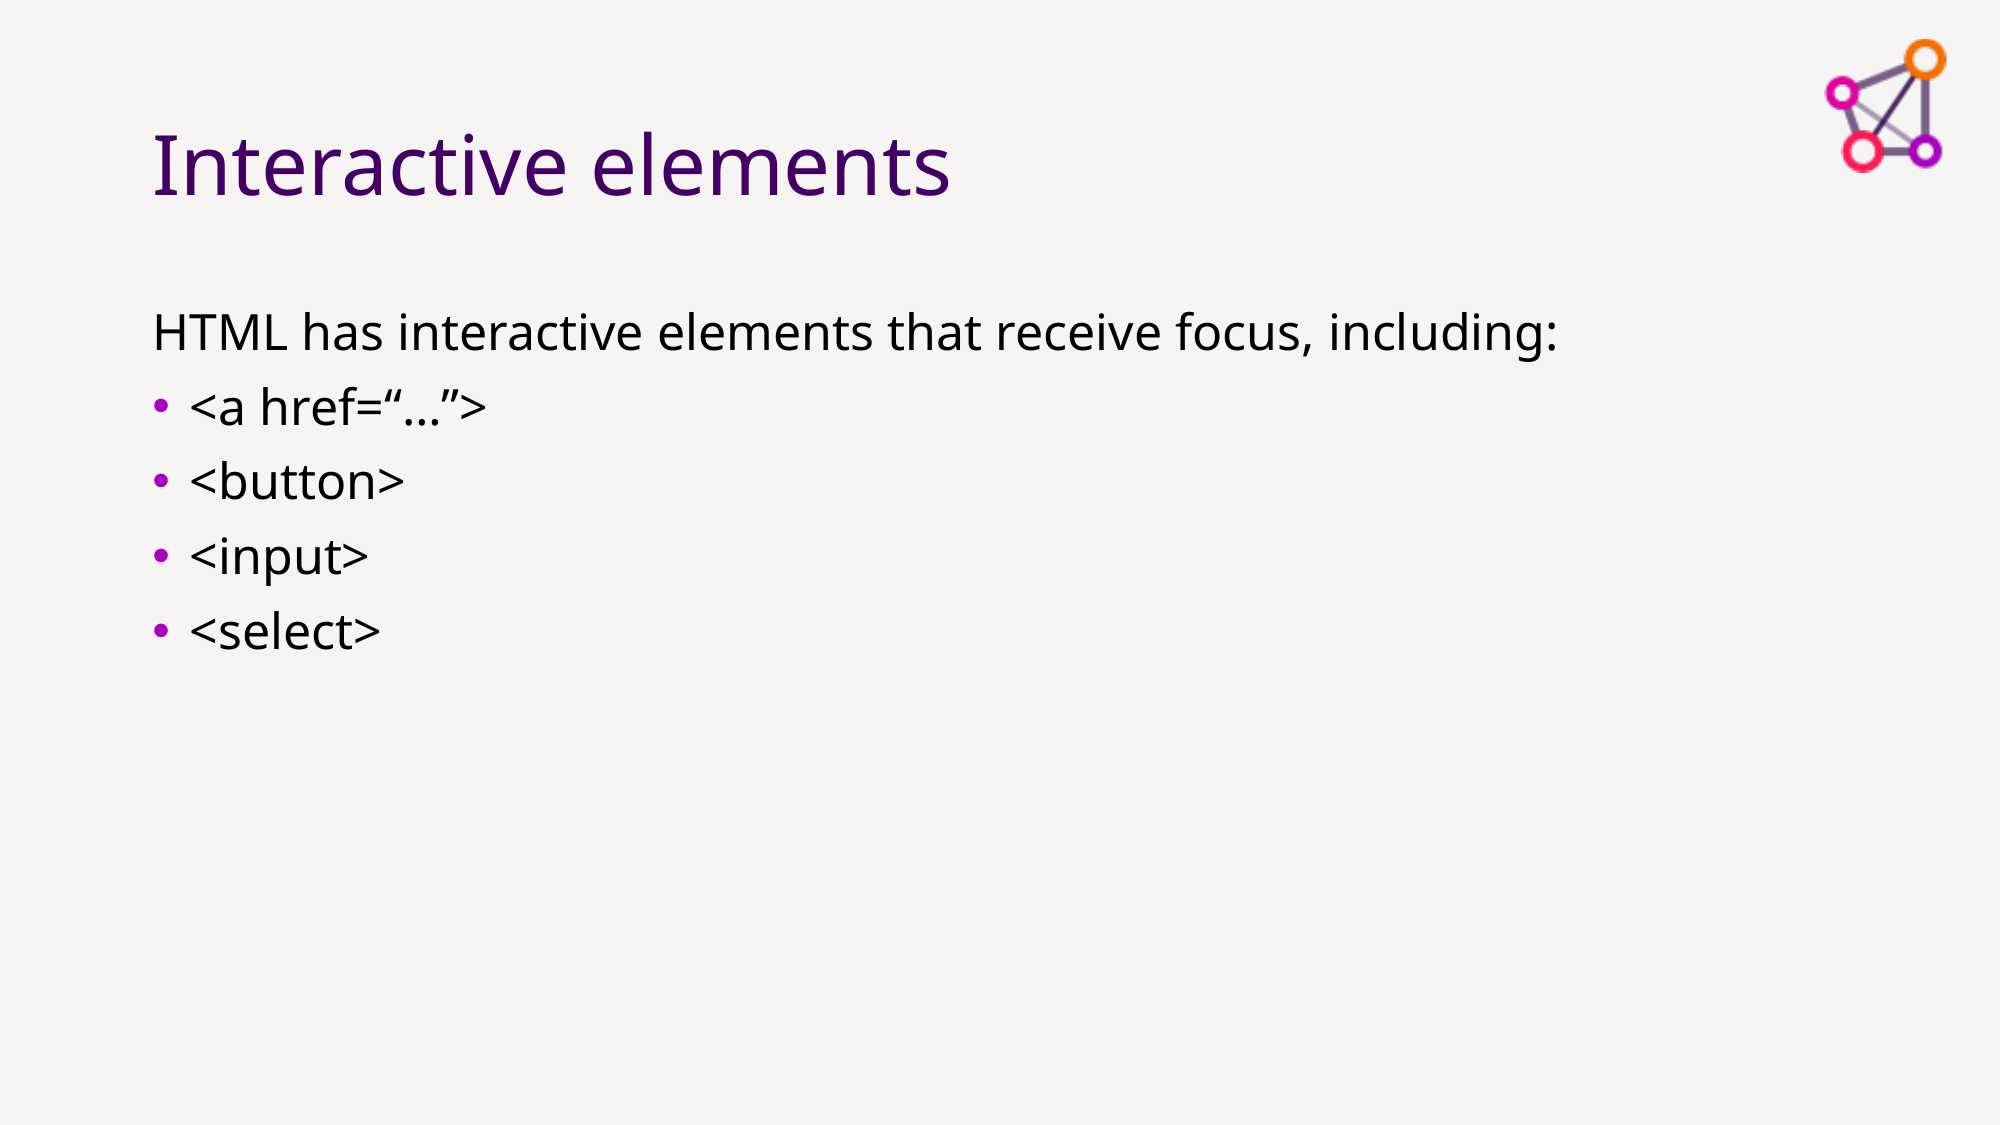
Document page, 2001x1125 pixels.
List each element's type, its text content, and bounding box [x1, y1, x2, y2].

title Interactive elements [137, 59, 1863, 278]
picture [1821, 39, 1955, 173]
list HTML has interactive elements that receive focus, including: <a href=“…”> <button> <input> <select> [137, 299, 1863, 1014]
